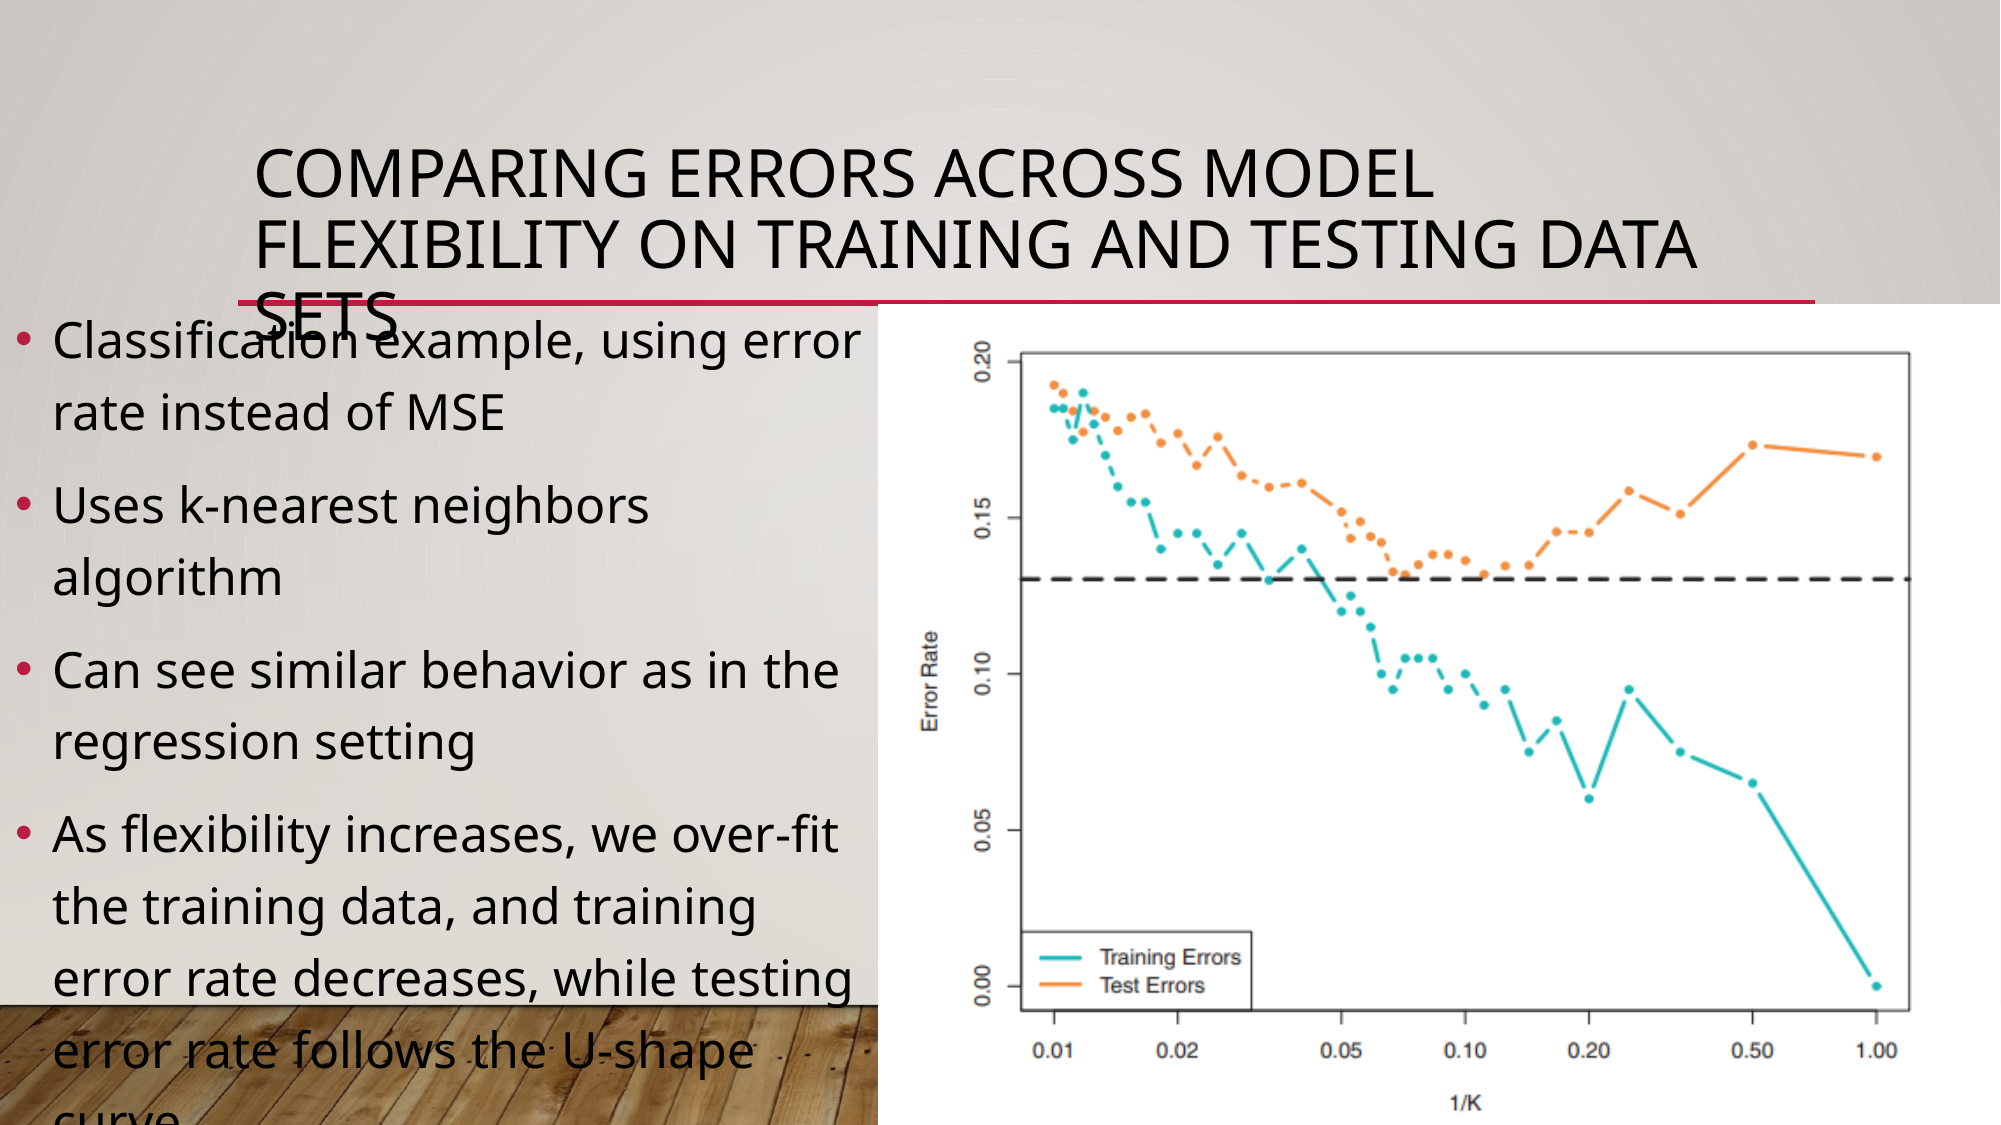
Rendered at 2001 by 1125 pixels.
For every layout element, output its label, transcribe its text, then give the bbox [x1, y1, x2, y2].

title Comparing errors across model flexibility on training and testing data sets [238, 131, 1814, 303]
picture [0, 303, 2000, 1125]
list Classification example, using error rate instead of MSE Uses k-nearest neighbors algorithm Can see similar behavior as in the regression setting As flexibility increases, we over-fit the training data, and training error rate decreases, while testing error rate follows the U-shape curve [0, 218, 879, 963]
